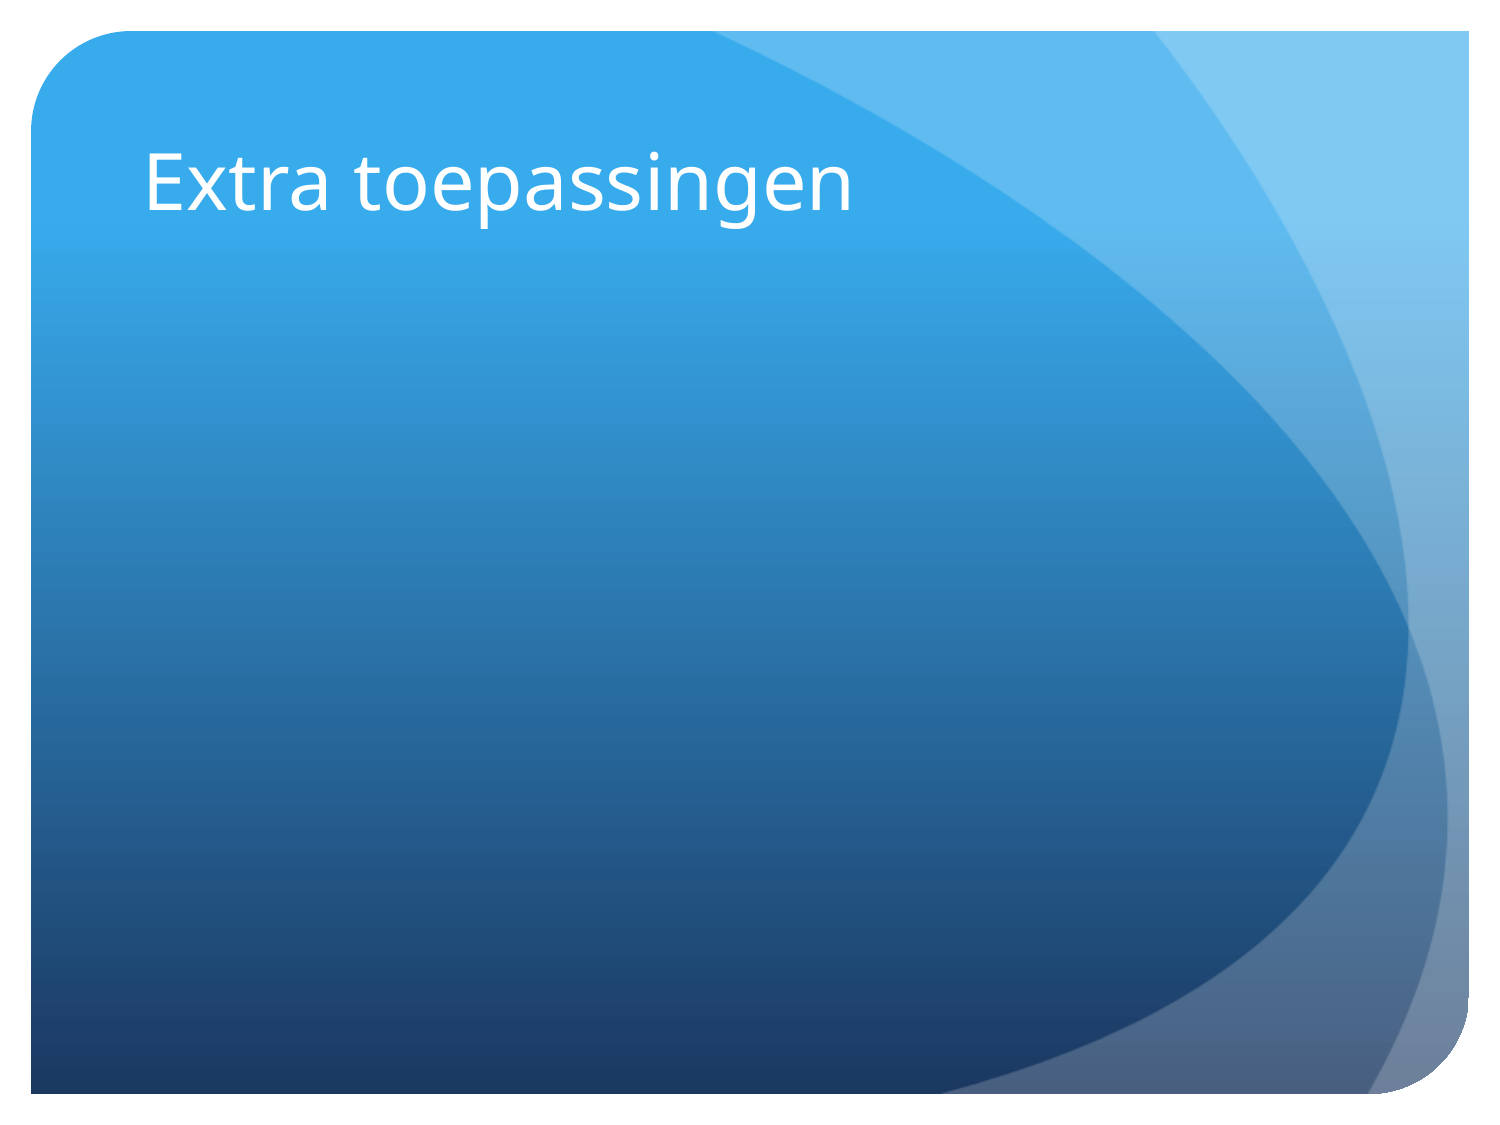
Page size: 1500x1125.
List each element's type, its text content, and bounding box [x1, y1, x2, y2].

picture [24, 30, 1473, 1094]
title Extra toepassingen [127, 62, 1372, 234]
